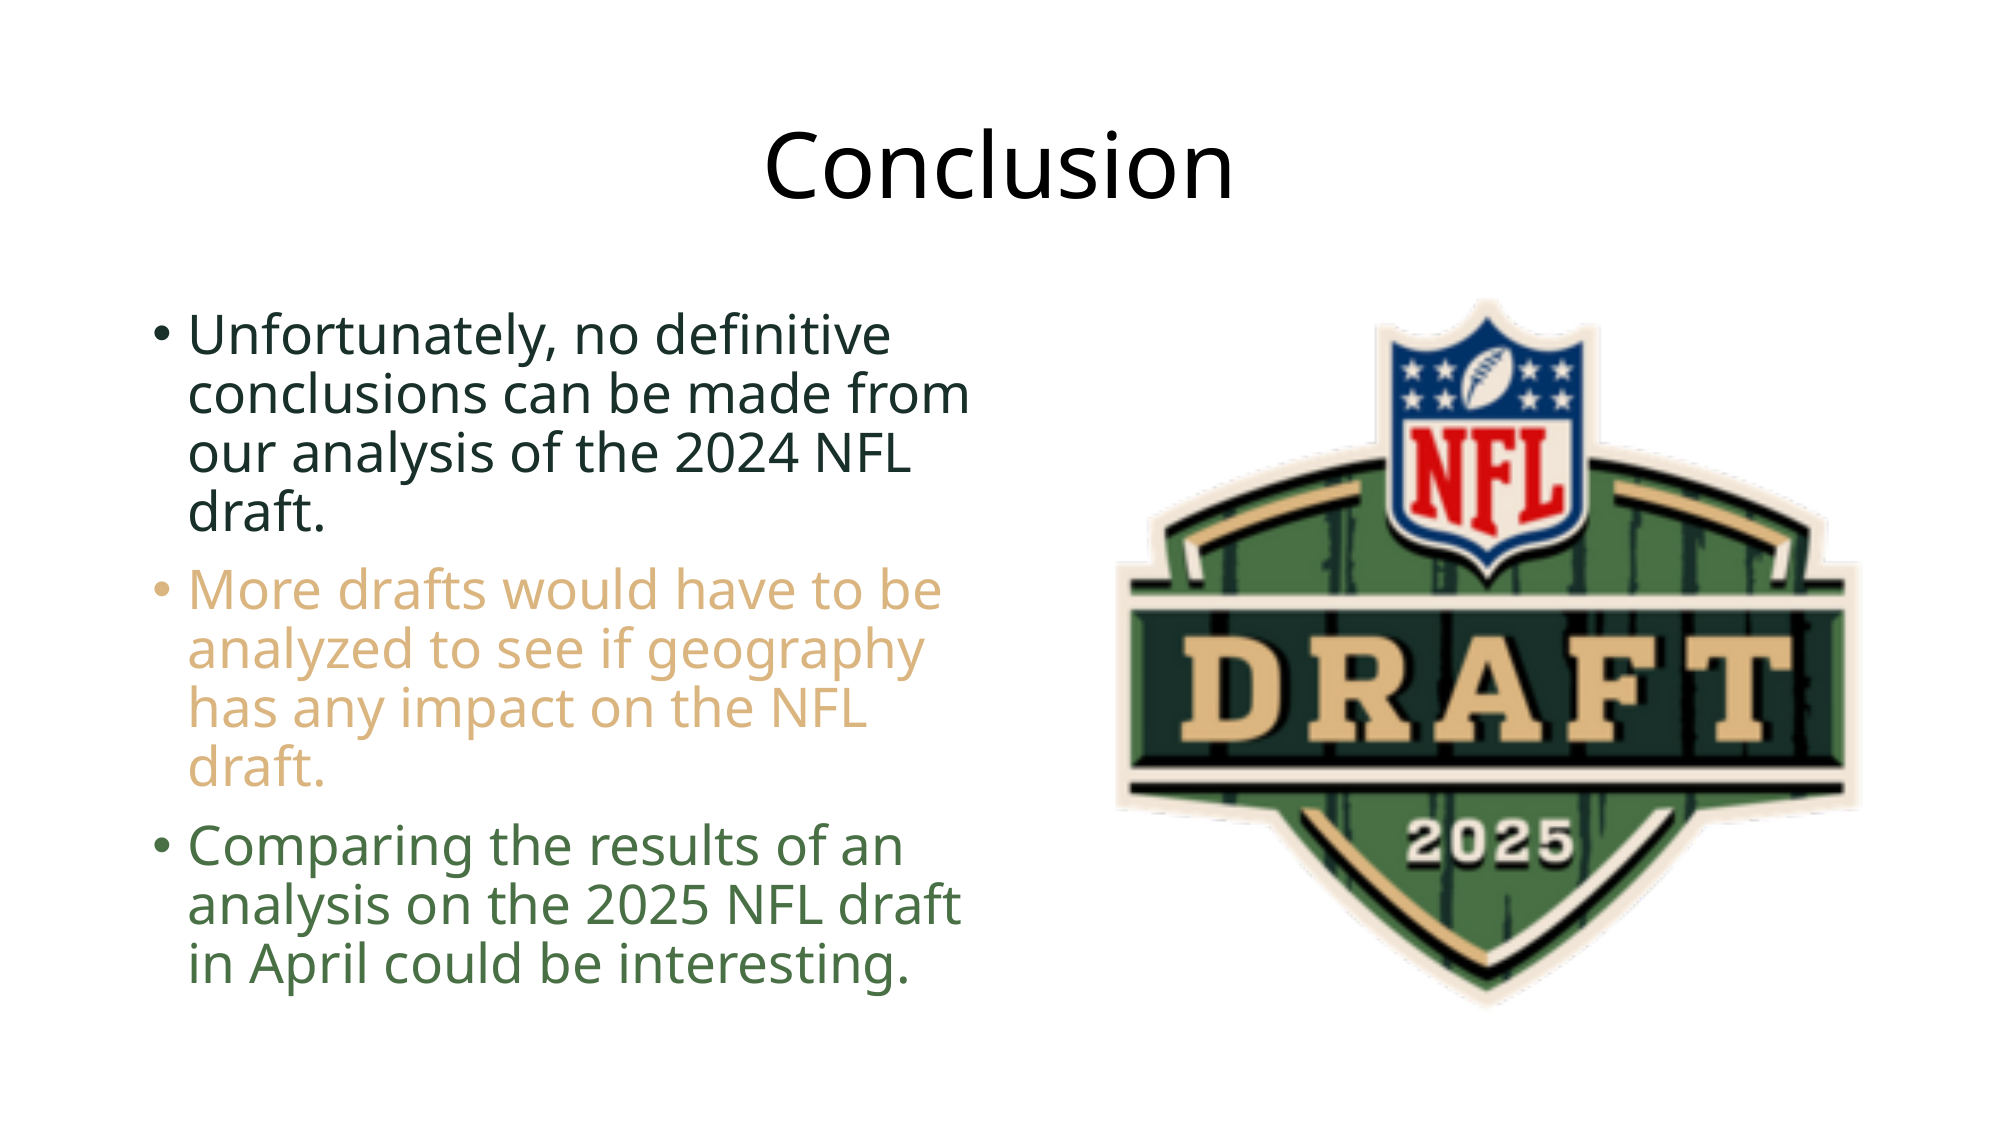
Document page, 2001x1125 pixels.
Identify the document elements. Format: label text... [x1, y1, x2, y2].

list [1114, 298, 1863, 1013]
title Conclusion [137, 59, 1863, 278]
list Unfortunately, no definitive conclusions can be made from our analysis of the 2024 NFL draft. More drafts would have to be analyzed to see if geography has any impact on the NFL draft. Comparing the results of an analysis on the 2025 NFL draft in April could be interesting. [137, 299, 988, 1014]
